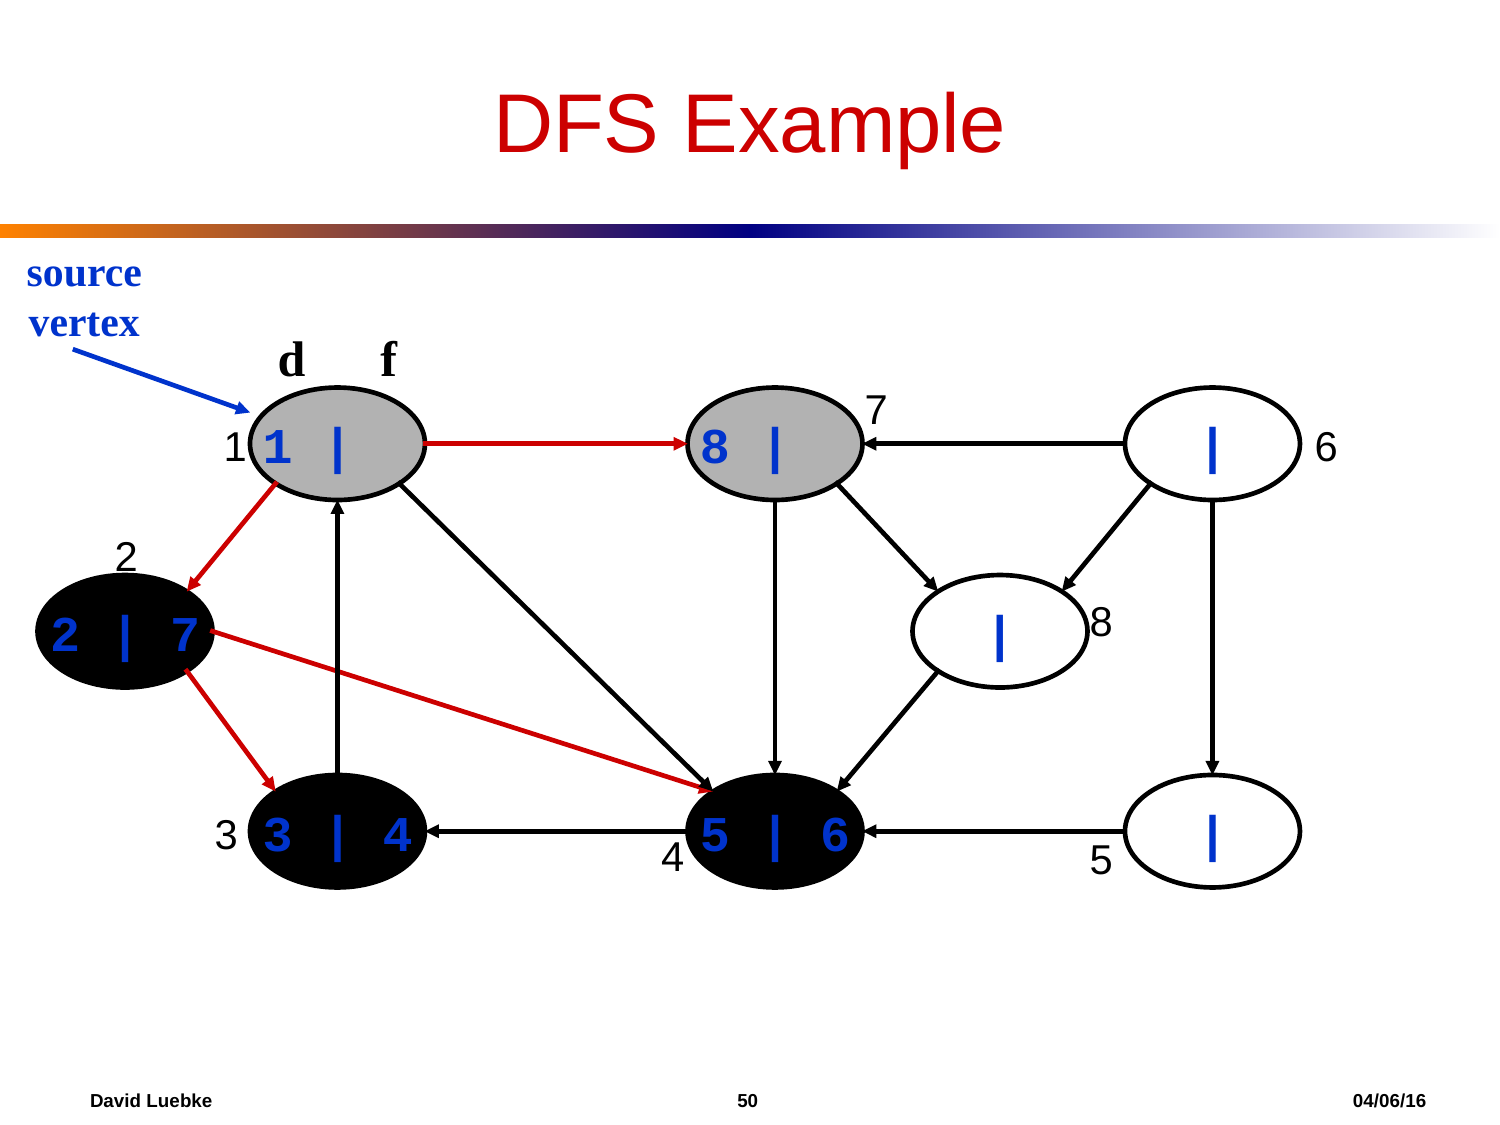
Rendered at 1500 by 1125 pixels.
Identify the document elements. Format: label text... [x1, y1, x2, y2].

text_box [99, 374, 1353, 890]
text_box source vertex [11, 237, 157, 353]
text_box David Luebke 50 04/06/16 [74, 1074, 1425, 1125]
text_box 2 | 7 [37, 577, 99, 685]
text_box d f [249, 299, 425, 374]
text_box DFS Example [74, 37, 1425, 200]
